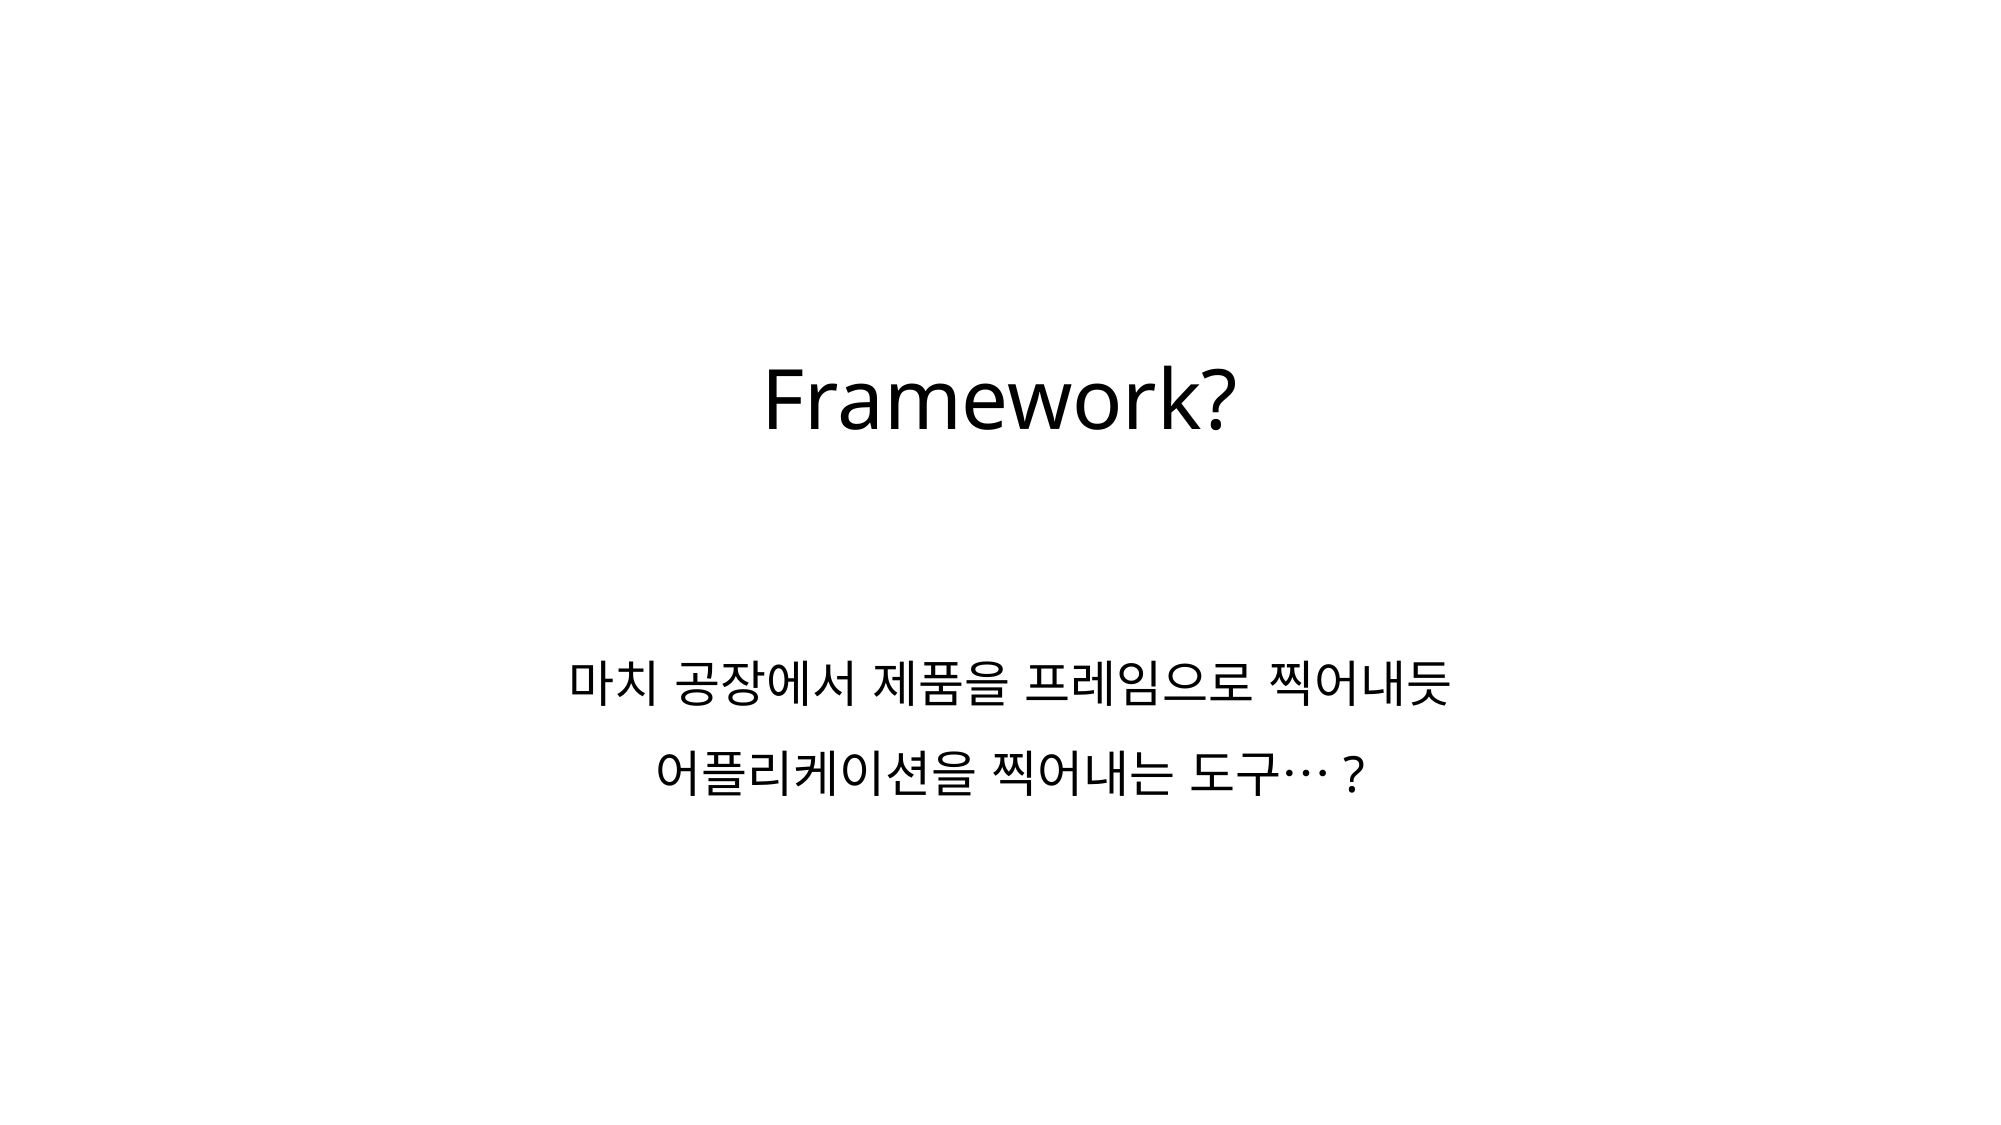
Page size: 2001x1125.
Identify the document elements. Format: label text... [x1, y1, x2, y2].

title Framework? [515, 341, 1485, 456]
subtitle 마치 공장에서 제품을 프레임으로 찍어내듯 어플리케이션을 찍어내는 도구…? [525, 614, 1496, 862]
